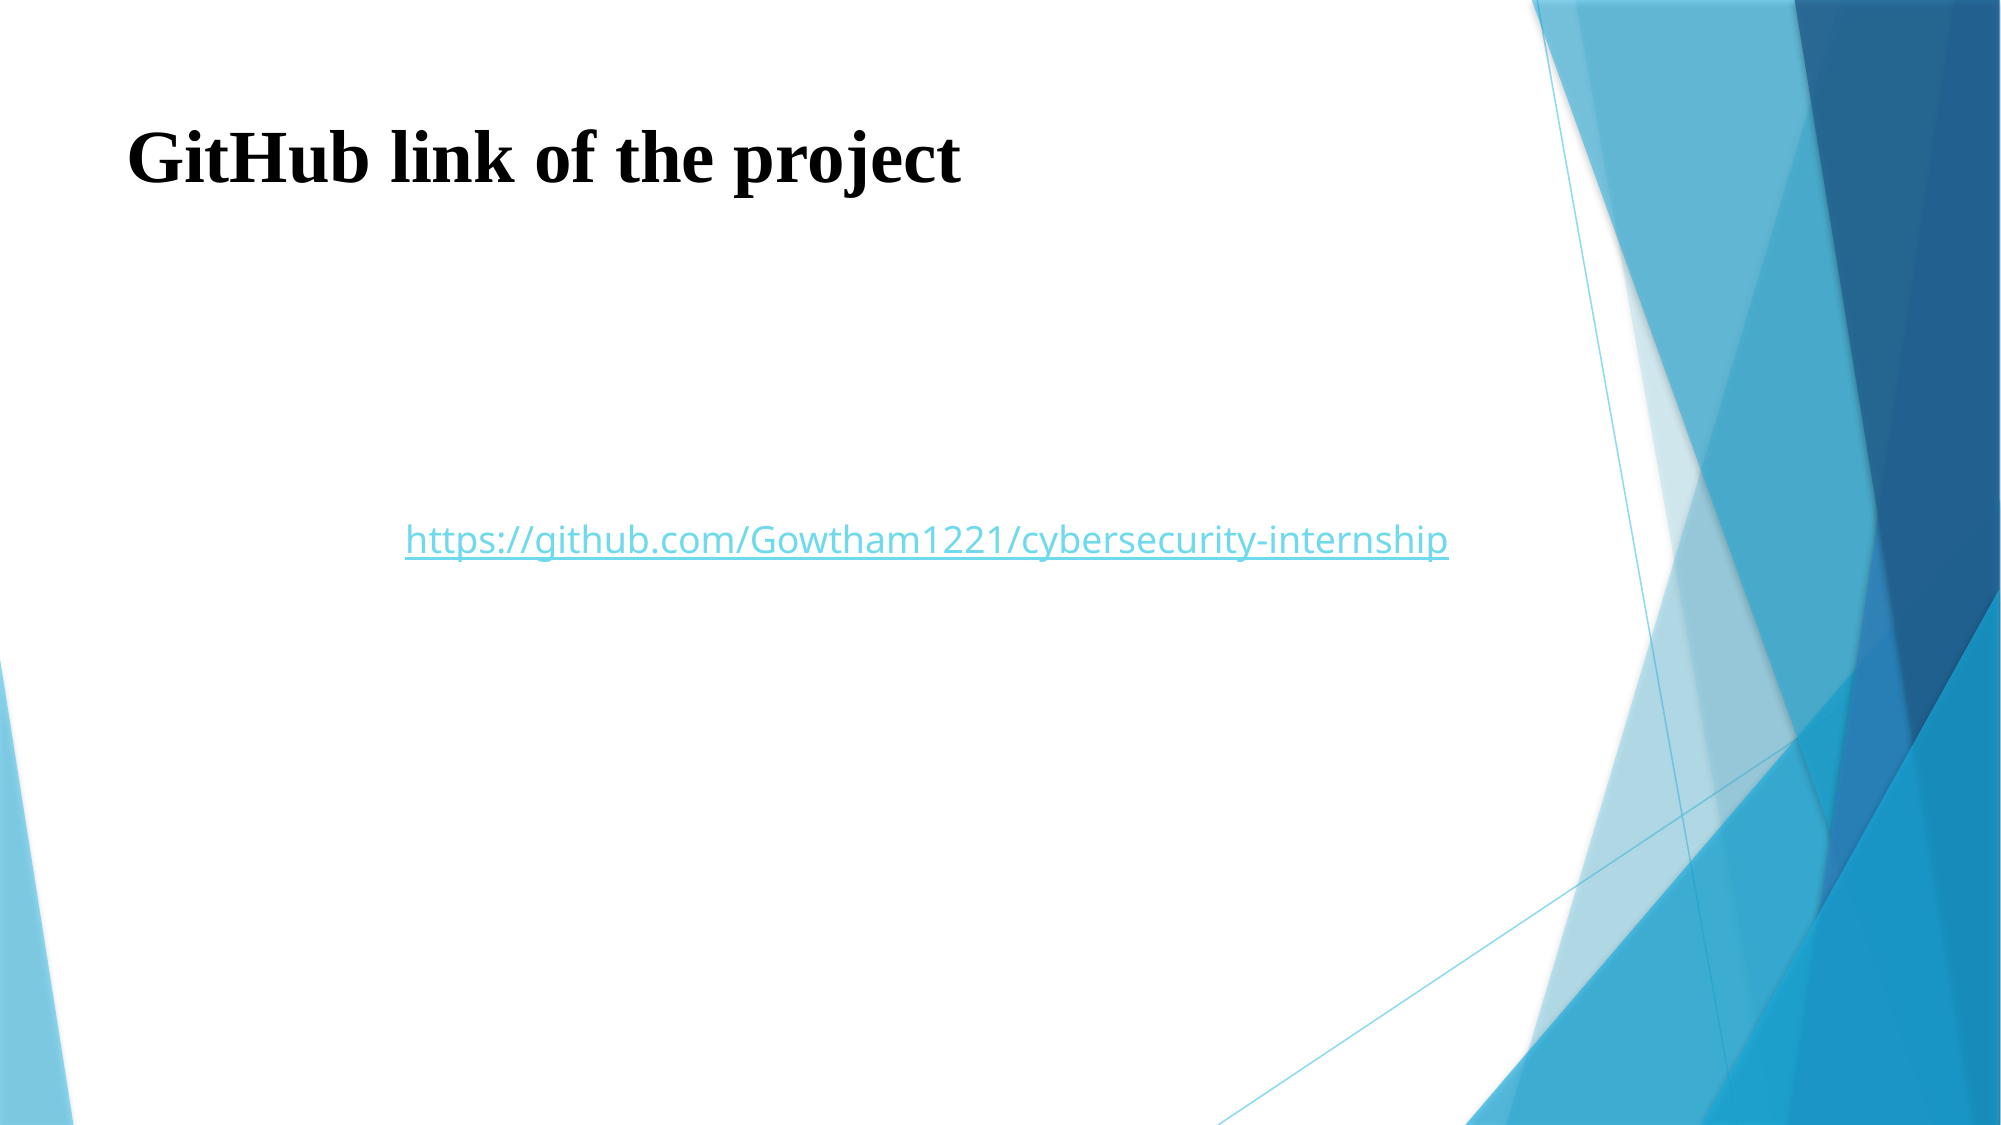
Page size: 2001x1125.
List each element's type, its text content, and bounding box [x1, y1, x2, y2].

list https://github.com/Gowtham1221/cybersecurity-internship [390, 508, 1801, 1125]
title GitHub link of the project [111, 99, 1522, 317]
